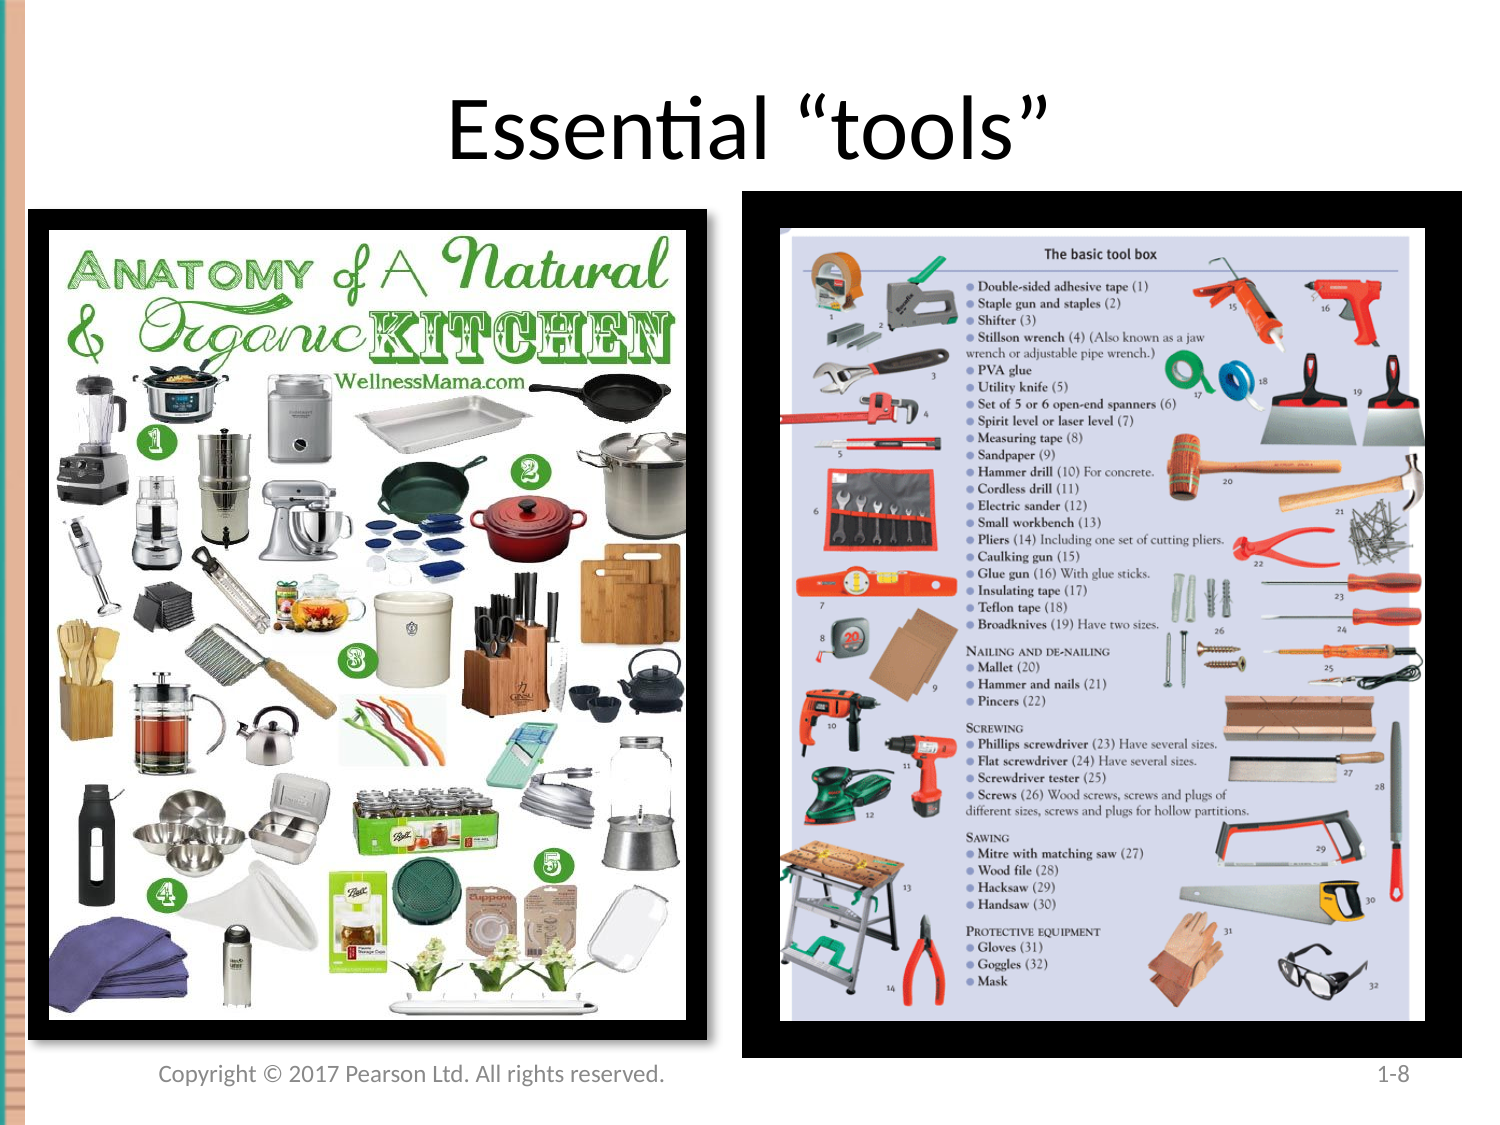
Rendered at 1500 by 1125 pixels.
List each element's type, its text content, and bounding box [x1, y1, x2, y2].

footer Copyright © 2017 Pearson Ltd. All rights reserved. [75, 1042, 750, 1103]
picture [0, 0, 25, 1125]
title Essential “tools” [75, 29, 1425, 217]
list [779, 227, 1426, 1022]
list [48, 229, 687, 1020]
slide_number 1-8 [1074, 1042, 1425, 1103]
